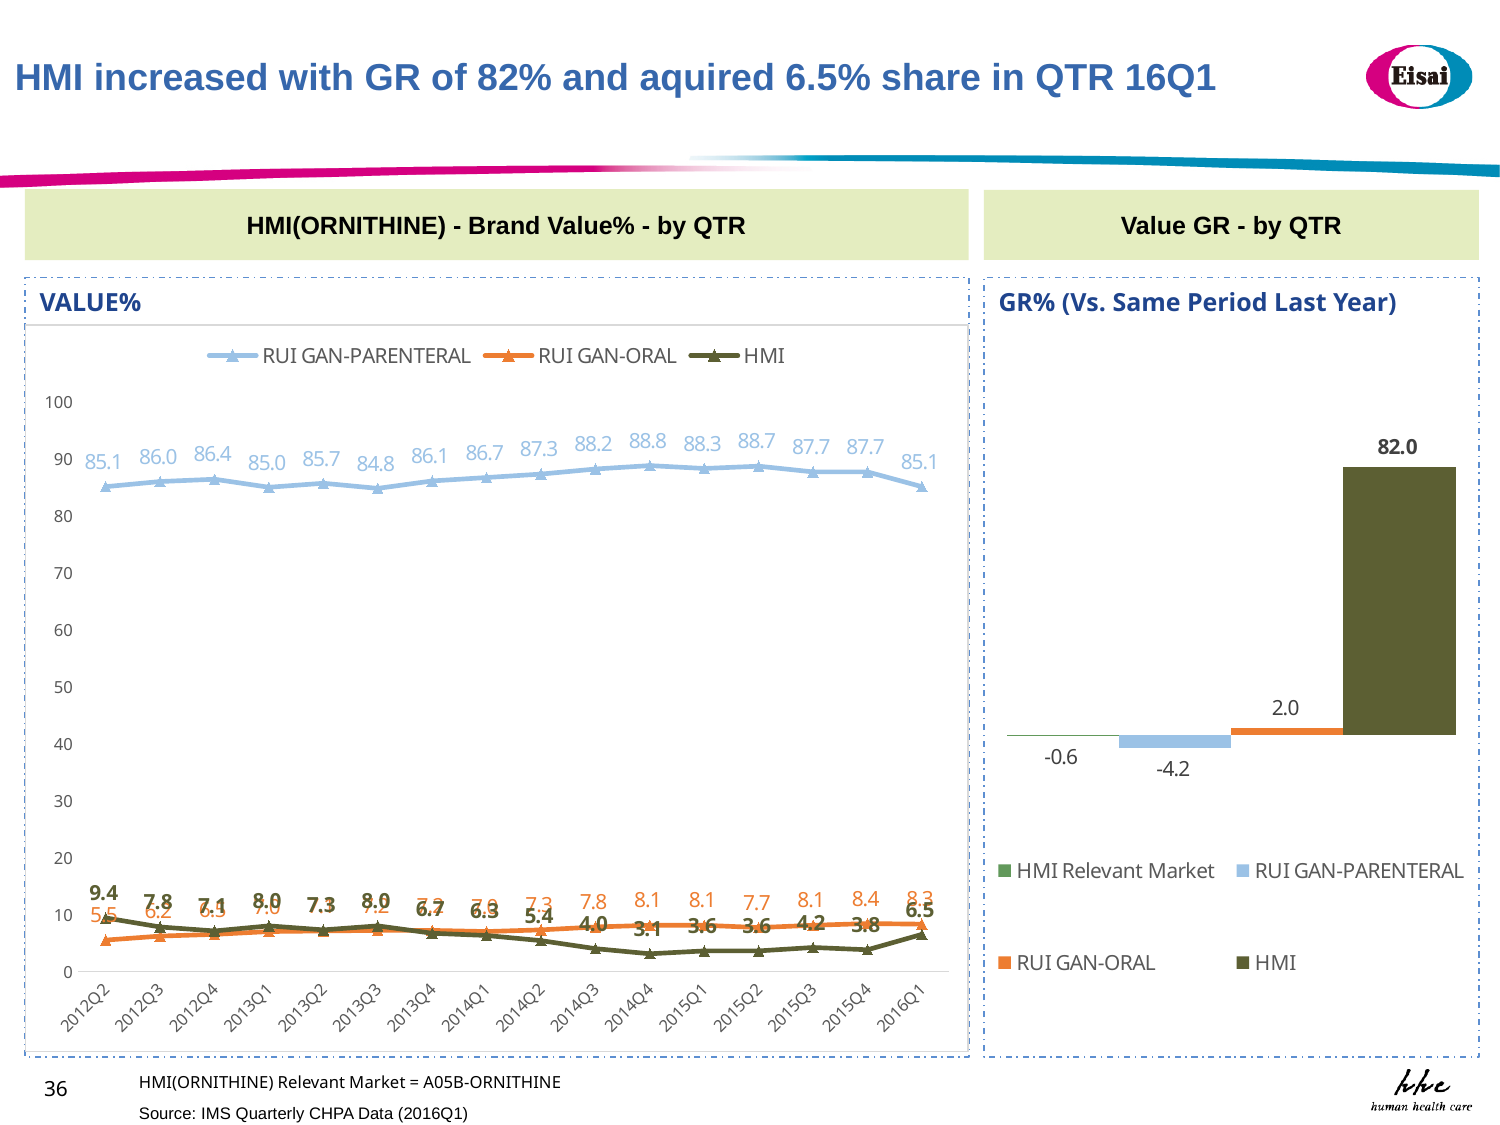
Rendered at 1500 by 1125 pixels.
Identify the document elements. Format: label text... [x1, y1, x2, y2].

picture [1366, 45, 1450, 110]
text_box [24, 277, 969, 323]
chart [24, 323, 970, 1053]
list HMI(ORNITHINE) Relevant Market = A05B-ORNITHINE [123, 1068, 1372, 1095]
list HMI increased with GR of 82% and aquired 6.5% share in QTR 16Q1 [0, 0, 1337, 150]
picture [1424, 83, 1473, 110]
picture [1372, 1069, 1473, 1111]
slide_number 36 [29, 1069, 123, 1110]
picture [0, 152, 1500, 191]
text_box [983, 277, 1479, 323]
text_box Source: IMS Quarterly CHPA Data (2016Q1) [123, 1095, 1372, 1125]
picture [1436, 45, 1473, 70]
chart [983, 323, 1480, 1053]
text_box HMI(ORNITHINE) - Brand Value% - by QTR [24, 189, 969, 261]
text_box Value GR - by QTR [983, 189, 1479, 260]
